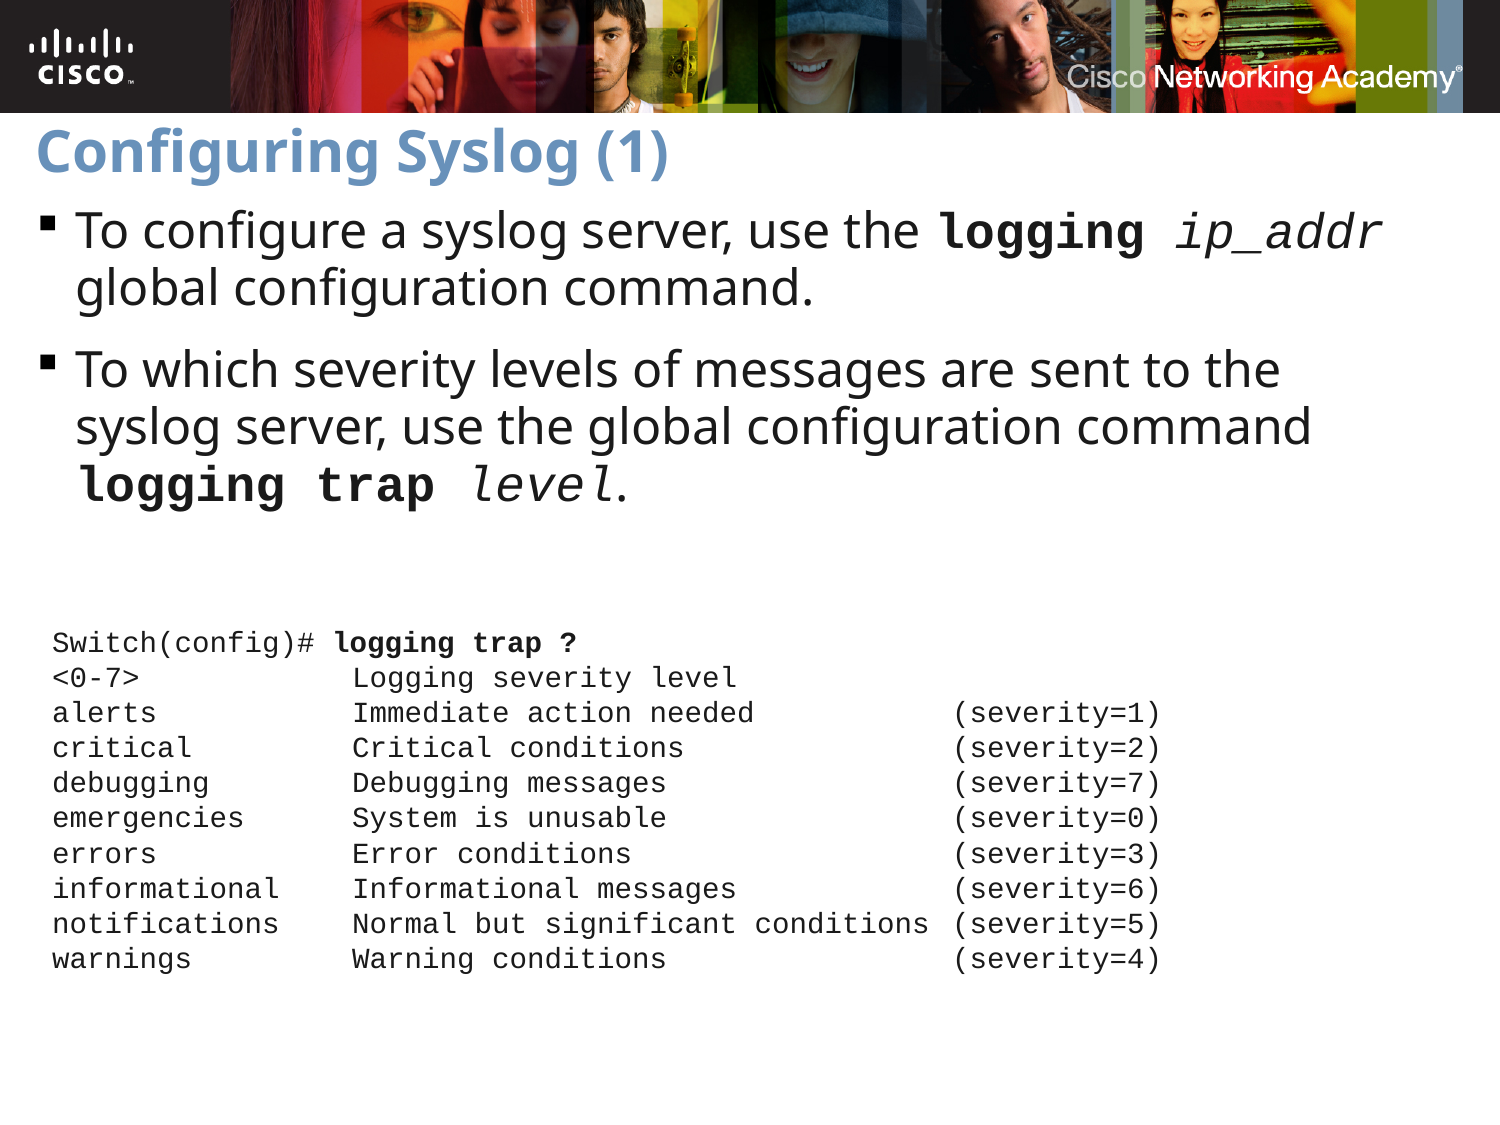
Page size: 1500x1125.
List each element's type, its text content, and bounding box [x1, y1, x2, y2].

title Configuring Syslog (1) [29, 101, 1428, 192]
list To configure a syslog server, use the logging ip_addr global configuration command. To which severity levels of messages are sent to the syslog server, use the global configuration command logging trap level. [29, 196, 1428, 634]
picture [0, 0, 1500, 113]
list Switch(config)# logging trap ? <0-7> Logging severity level alerts Immediate action needed (severity=1) critical Critical conditions (severity=2) debugging Debugging messages (severity=7) emergencies System is unusable (severity=0) errors Error conditions (severity=3) informational Informational messages (severity=6) notifications Normal but significant conditions (severity=5) warnings Warning conditions (severity=4) [45, 617, 1444, 1073]
